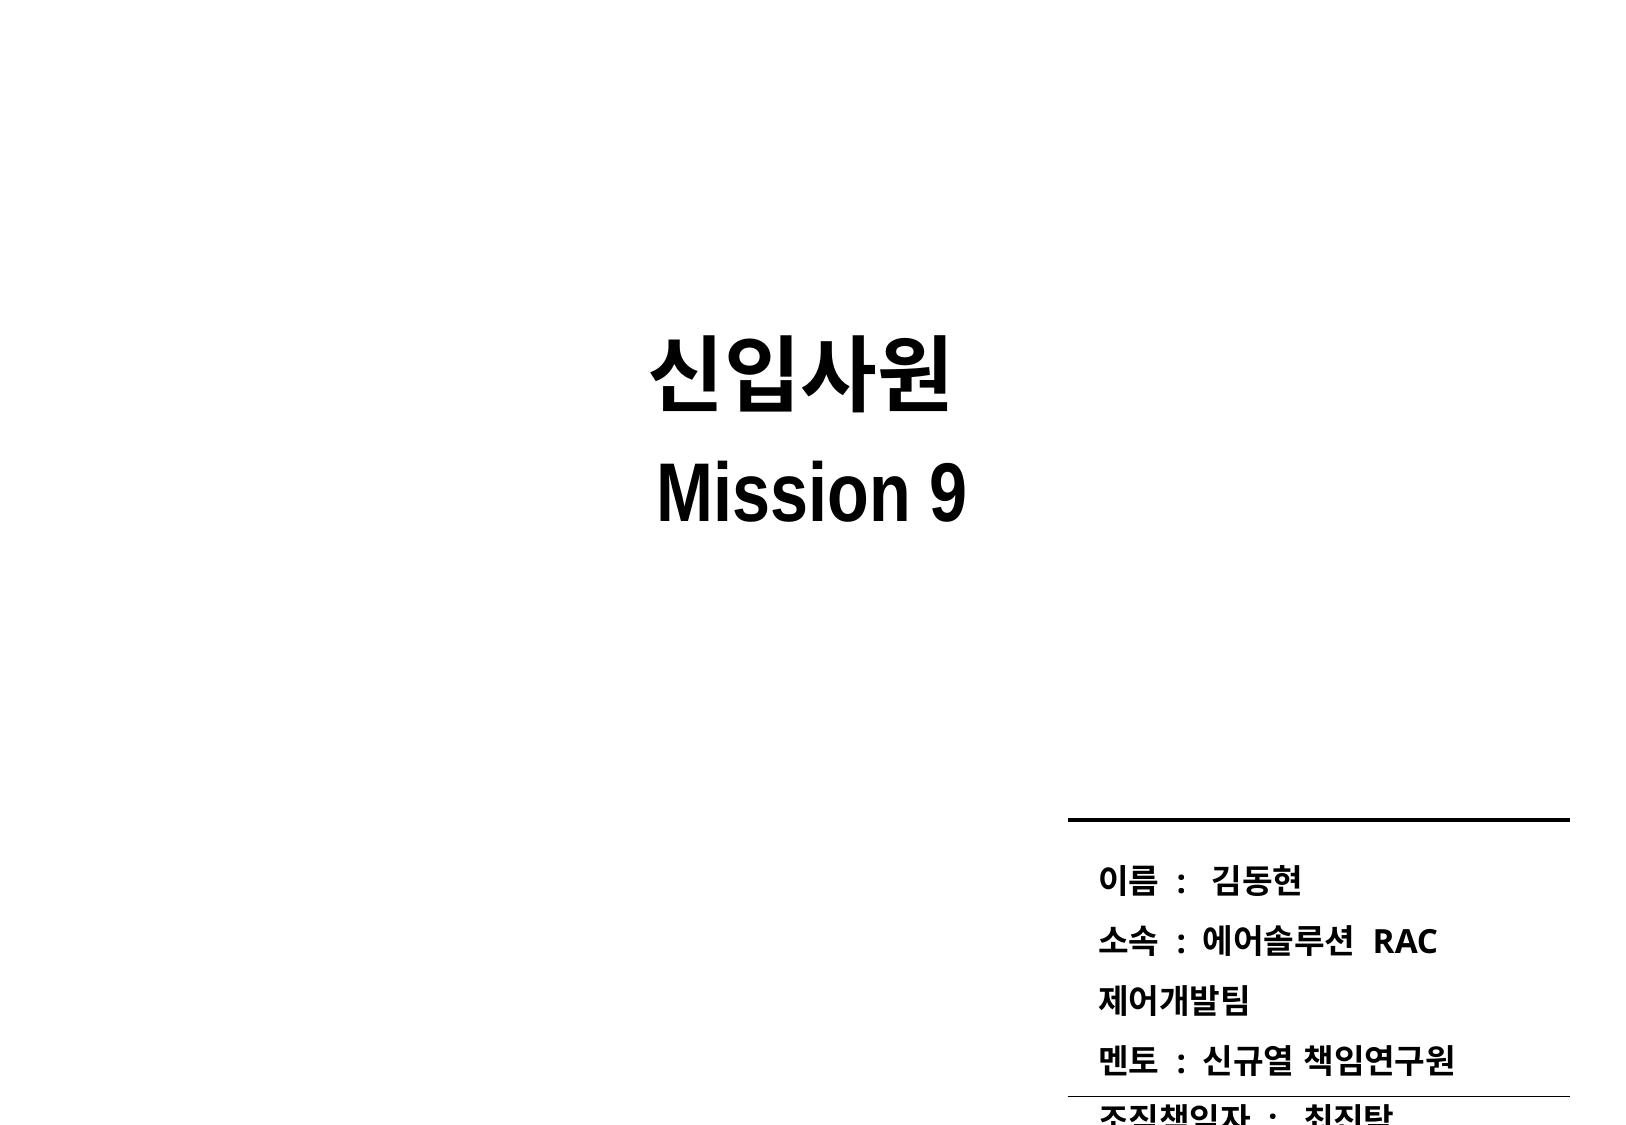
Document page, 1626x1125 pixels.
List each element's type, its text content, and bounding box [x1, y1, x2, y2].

text_box 신입사원 Mission 9 [369, 314, 1256, 546]
text_box 이름 : 김동현 소속 : 에어솔루션 RAC제어개발팀 멘토 : 신규열 책임연구원 조직책임자 : 최진탁 책임연구원 [1083, 832, 1570, 1096]
text_box 이름 : 김동현 소속 : 에어솔루션 RAC제어개발팀 멘토 : 신규열 책임연구원 조직책임자 : 최진탁 책임연구원 [1083, 1103, 1570, 1125]
